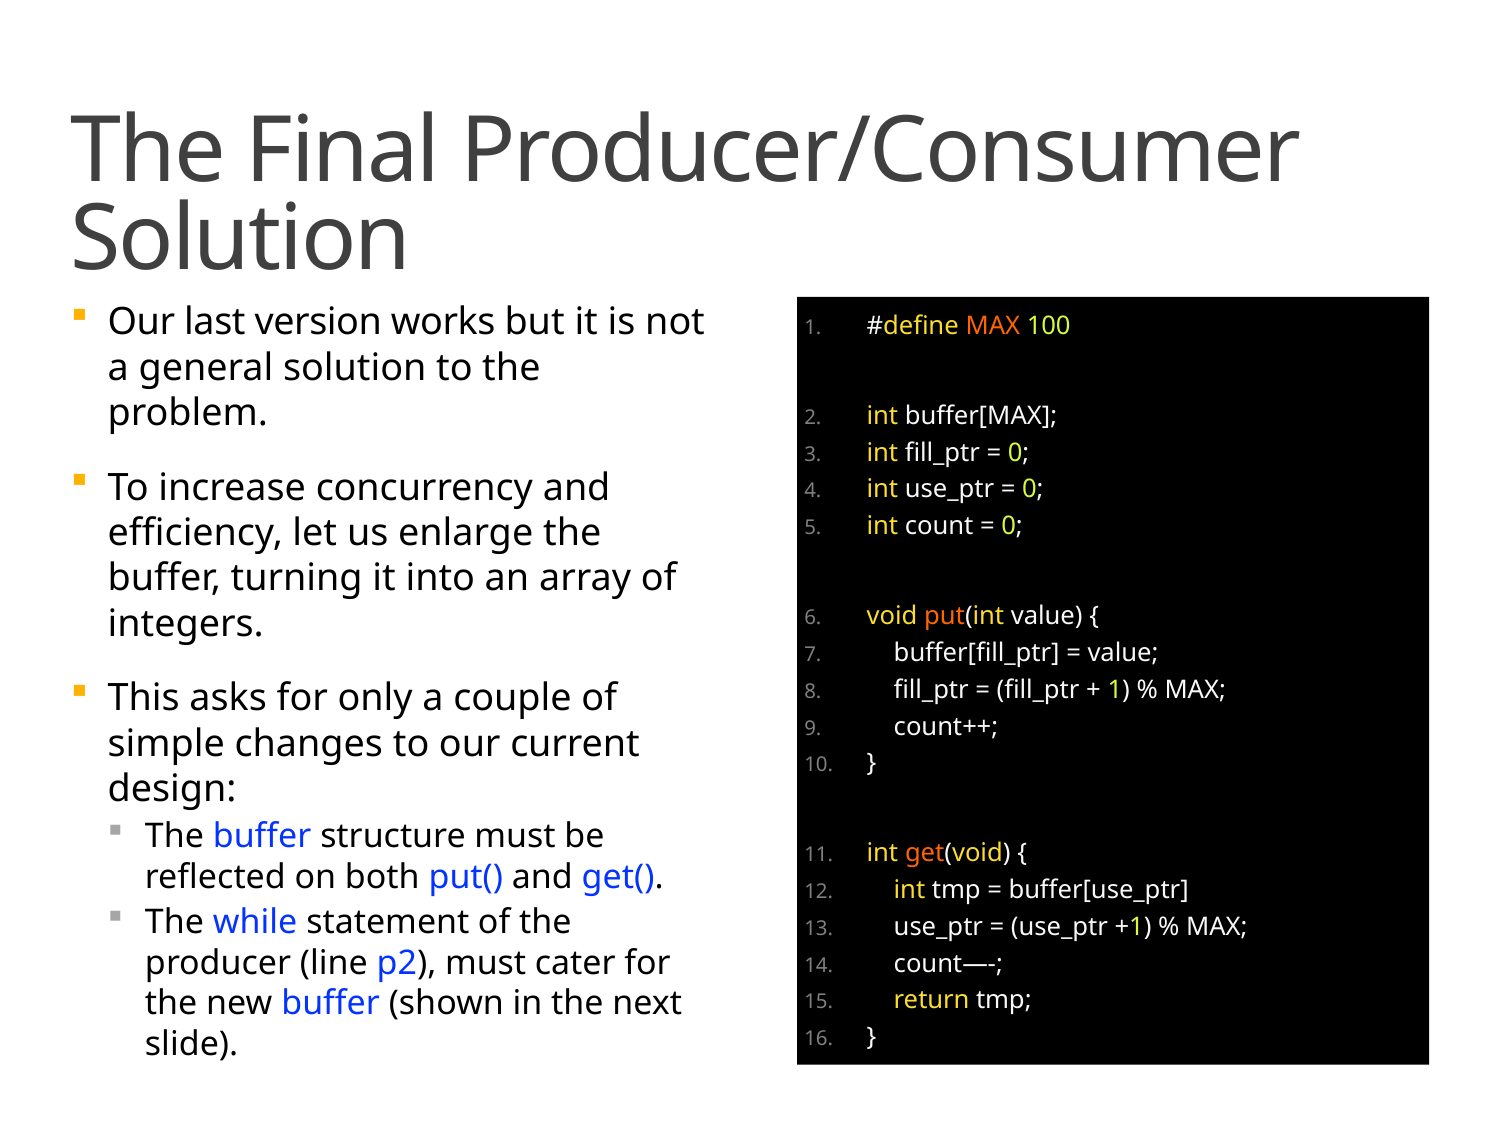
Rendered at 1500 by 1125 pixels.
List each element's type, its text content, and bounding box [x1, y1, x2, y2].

list Our last version works but it is not a general solution to the problem. To increase concurrency and efficiency, let us enlarge the buffer, turning it into an array of integers. This asks for only a couple of simple changes to our current design: The buffer structure must be reflected on both put() and get(). The while statement of the producer (line p2), must cater for the new buffer (shown in the next slide). [70, 296, 706, 1065]
title The Final Producer/Consumer Solution [70, 104, 1430, 238]
list #define MAX 100 int buffer[MAX]; int fill_ptr = 0; int use_ptr = 0; int count = 0; void put(int value) { buffer[fill_ptr] = value; fill_ptr = (fill_ptr + 1) % MAX; count++; } int get(void) { int tmp = buffer[use_ptr] use_ptr = (use_ptr +1) % MAX; count—-; return tmp; } [797, 296, 1430, 1065]
